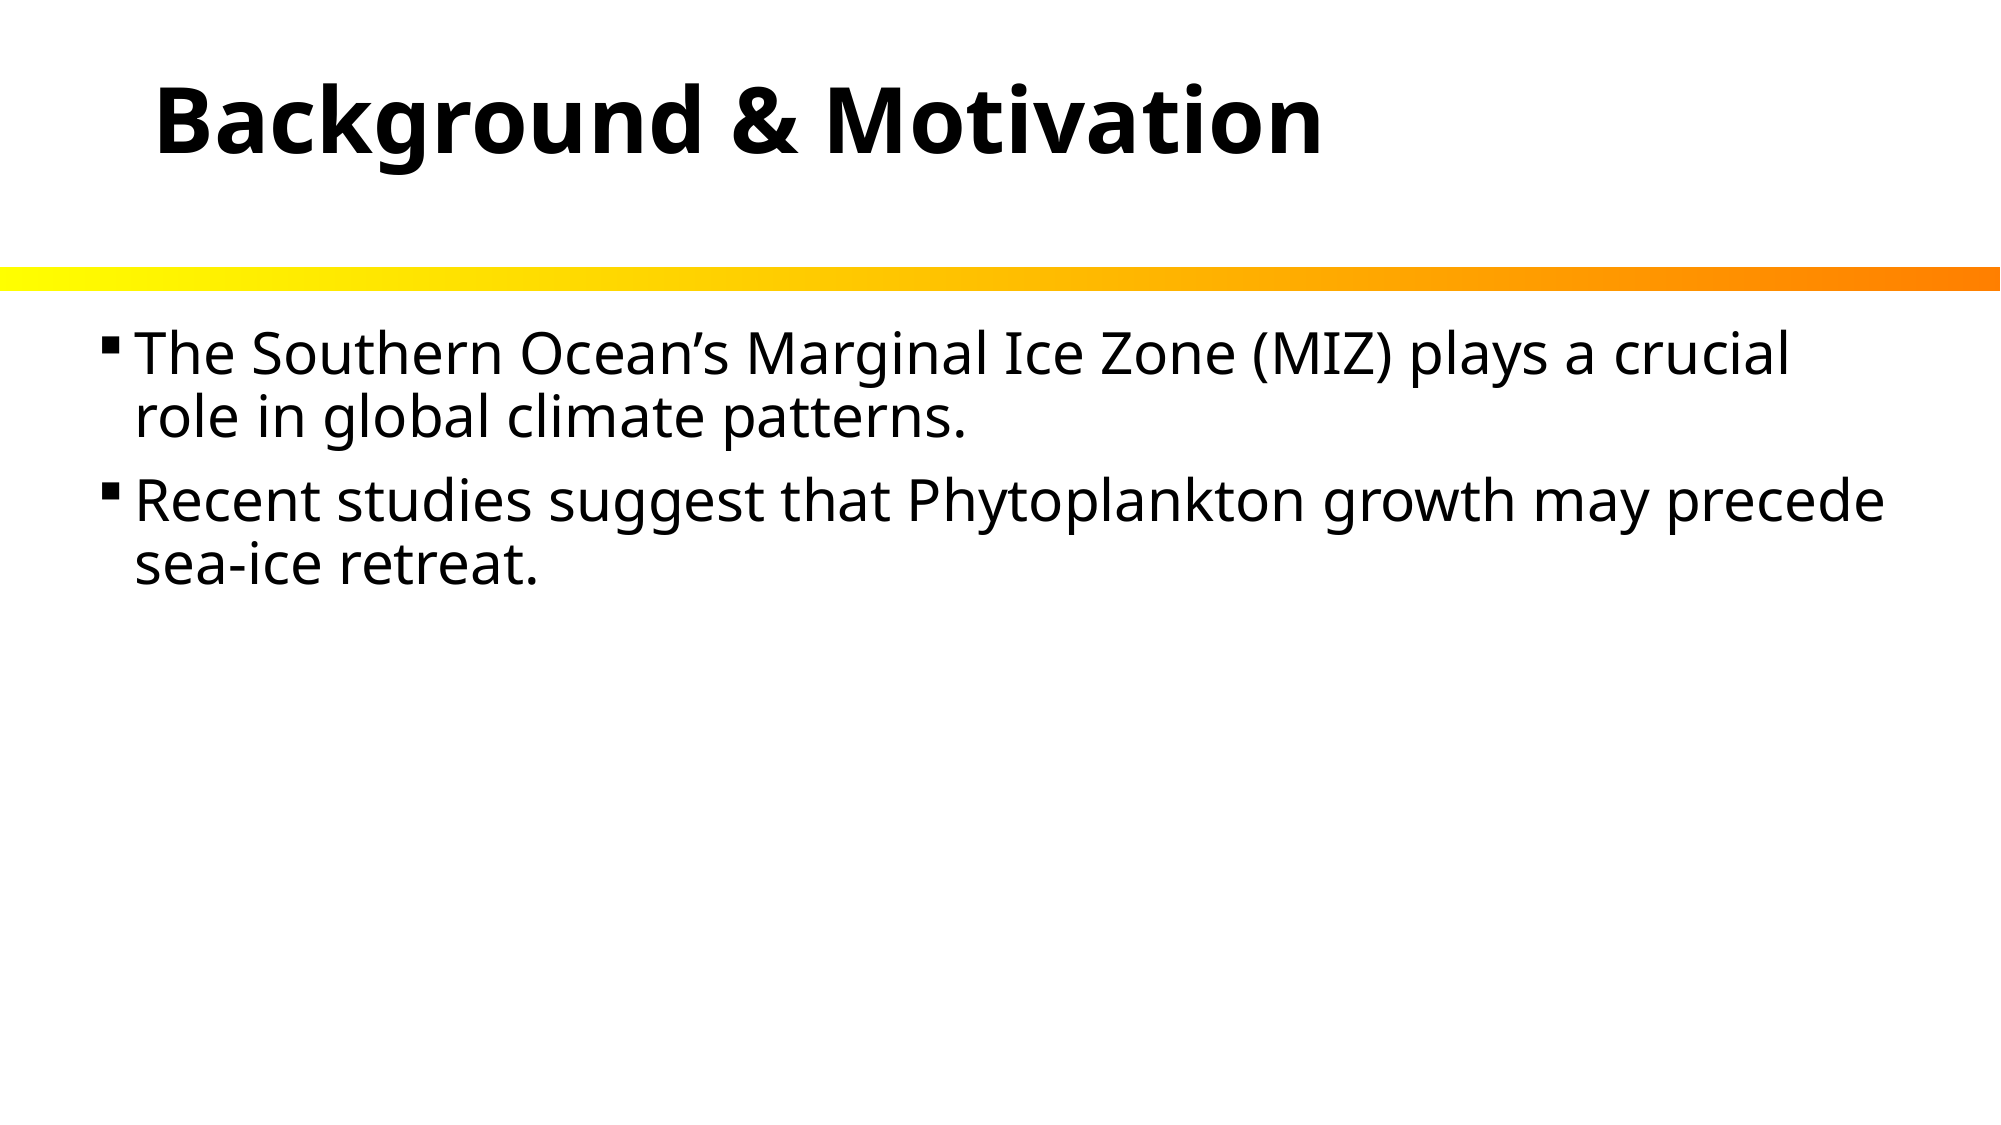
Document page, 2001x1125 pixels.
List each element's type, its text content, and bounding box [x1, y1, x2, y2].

title Background & Motivation [137, 14, 1863, 233]
list The Southern Ocean’s Marginal Ice Zone (MIZ) plays a crucial role in global climate patterns. Recent studies suggest that Phytoplankton growth may precede sea-ice retreat. [82, 316, 1907, 1031]
